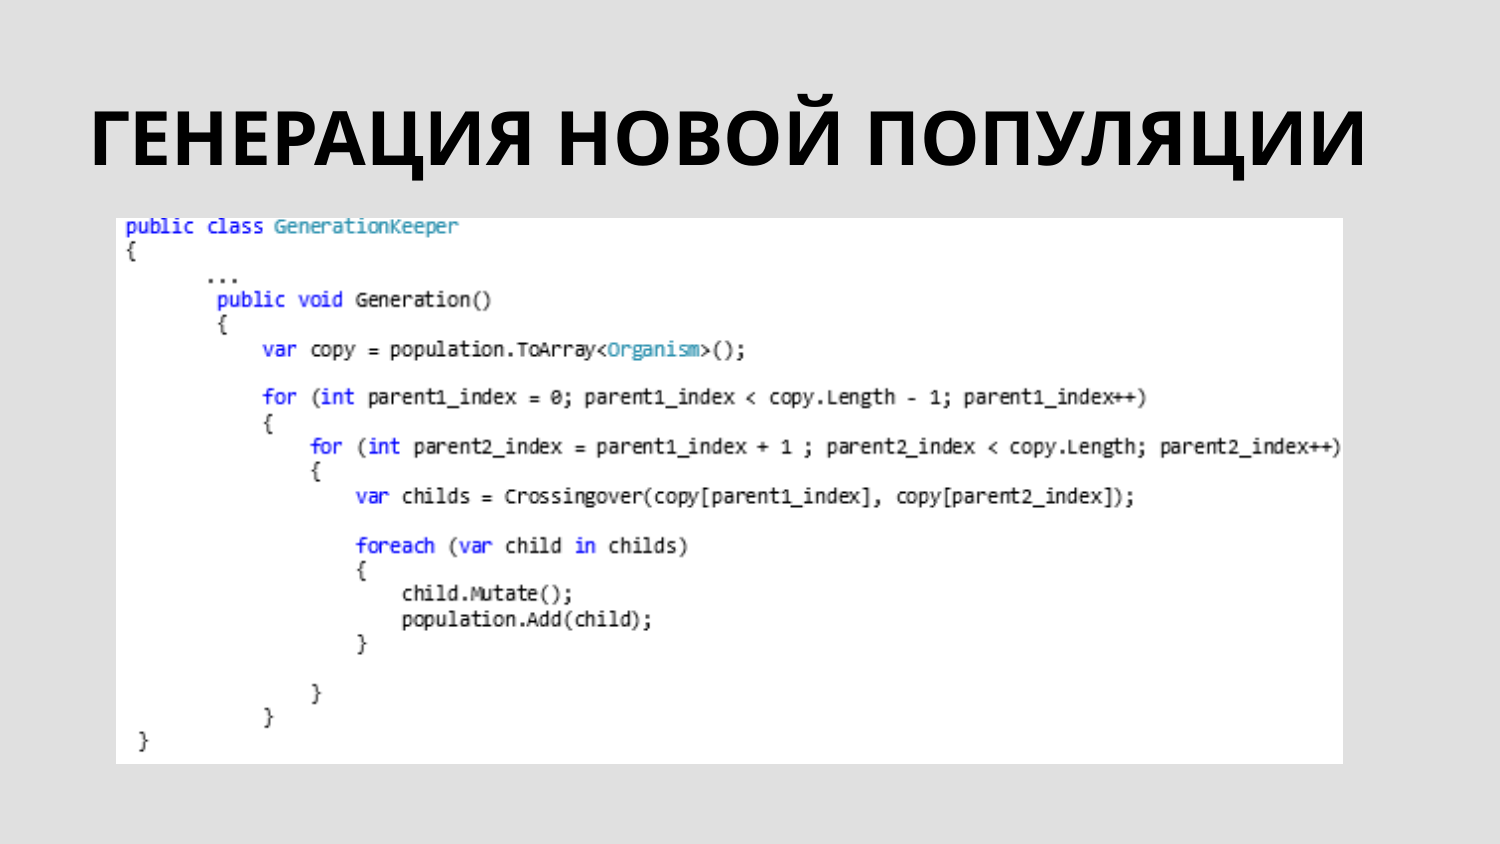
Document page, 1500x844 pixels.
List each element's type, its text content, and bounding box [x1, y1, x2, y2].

picture [116, 217, 1343, 765]
text_box ГЕНЕРАЦИЯ НОВОЙ ПОПУЛЯЦИИ [14, 74, 1445, 219]
